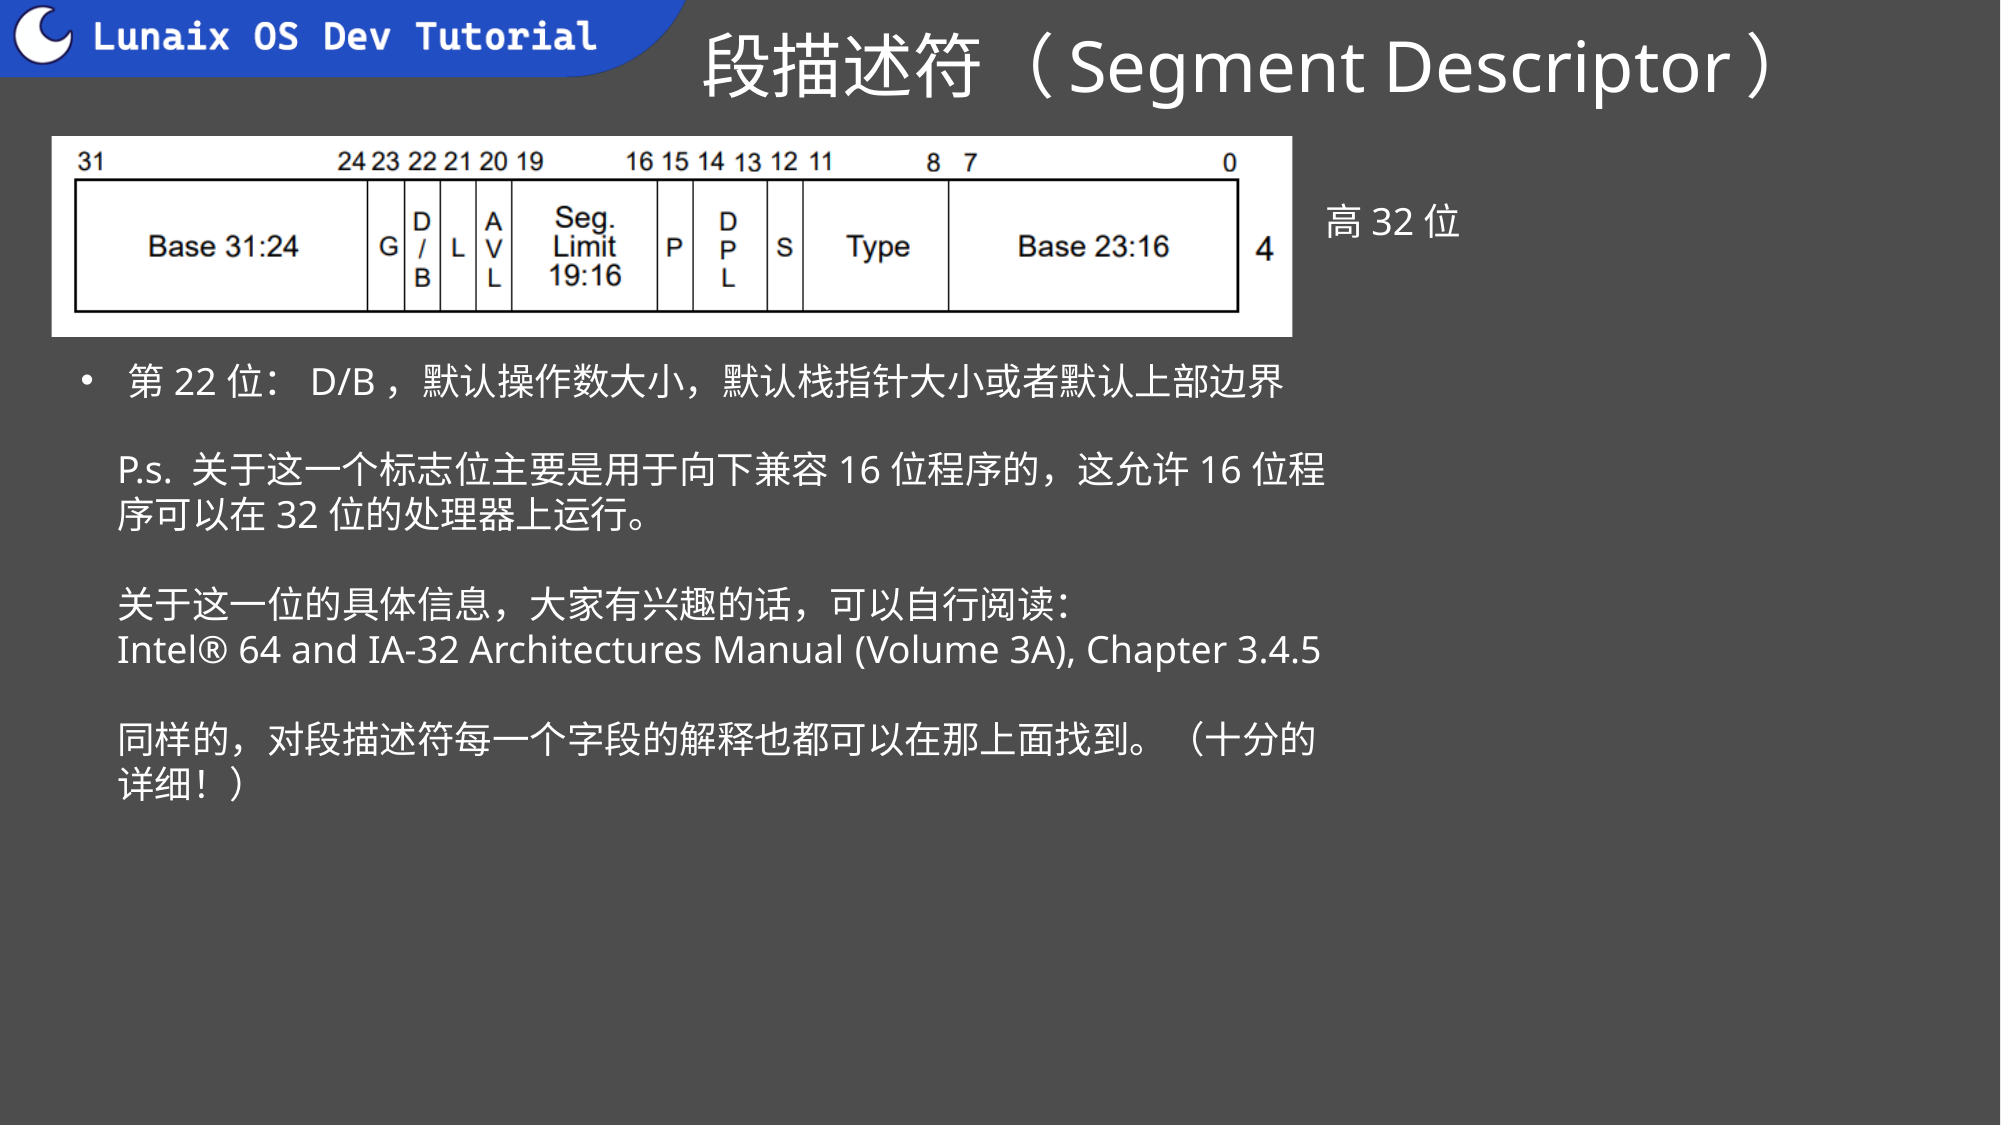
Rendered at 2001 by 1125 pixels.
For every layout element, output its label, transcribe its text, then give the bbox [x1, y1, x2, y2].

text_box 高32位 [1310, 190, 1647, 251]
title 段描述符（Segment Descriptor） [686, 3, 2000, 137]
text_box 第22位：D/B，默认操作数大小，默认栈指针大小或者默认上部边界 [65, 350, 1307, 410]
text_box P.s. 关于这一个标志位主要是用于向下兼容16位程序的，这允许16位程序可以在32位的处理器上运行。 关于这一位的具体信息，大家有兴趣的话，可以自行阅读： Intel® 64 and IA-32 Architectures Manual (Volume 3A), Chapter 3.4.5 同样的，对段描述符每一个字段的解释也都可以在那上面找到。（十分的详细！） [102, 438, 1344, 859]
picture [0, 0, 2001, 1125]
